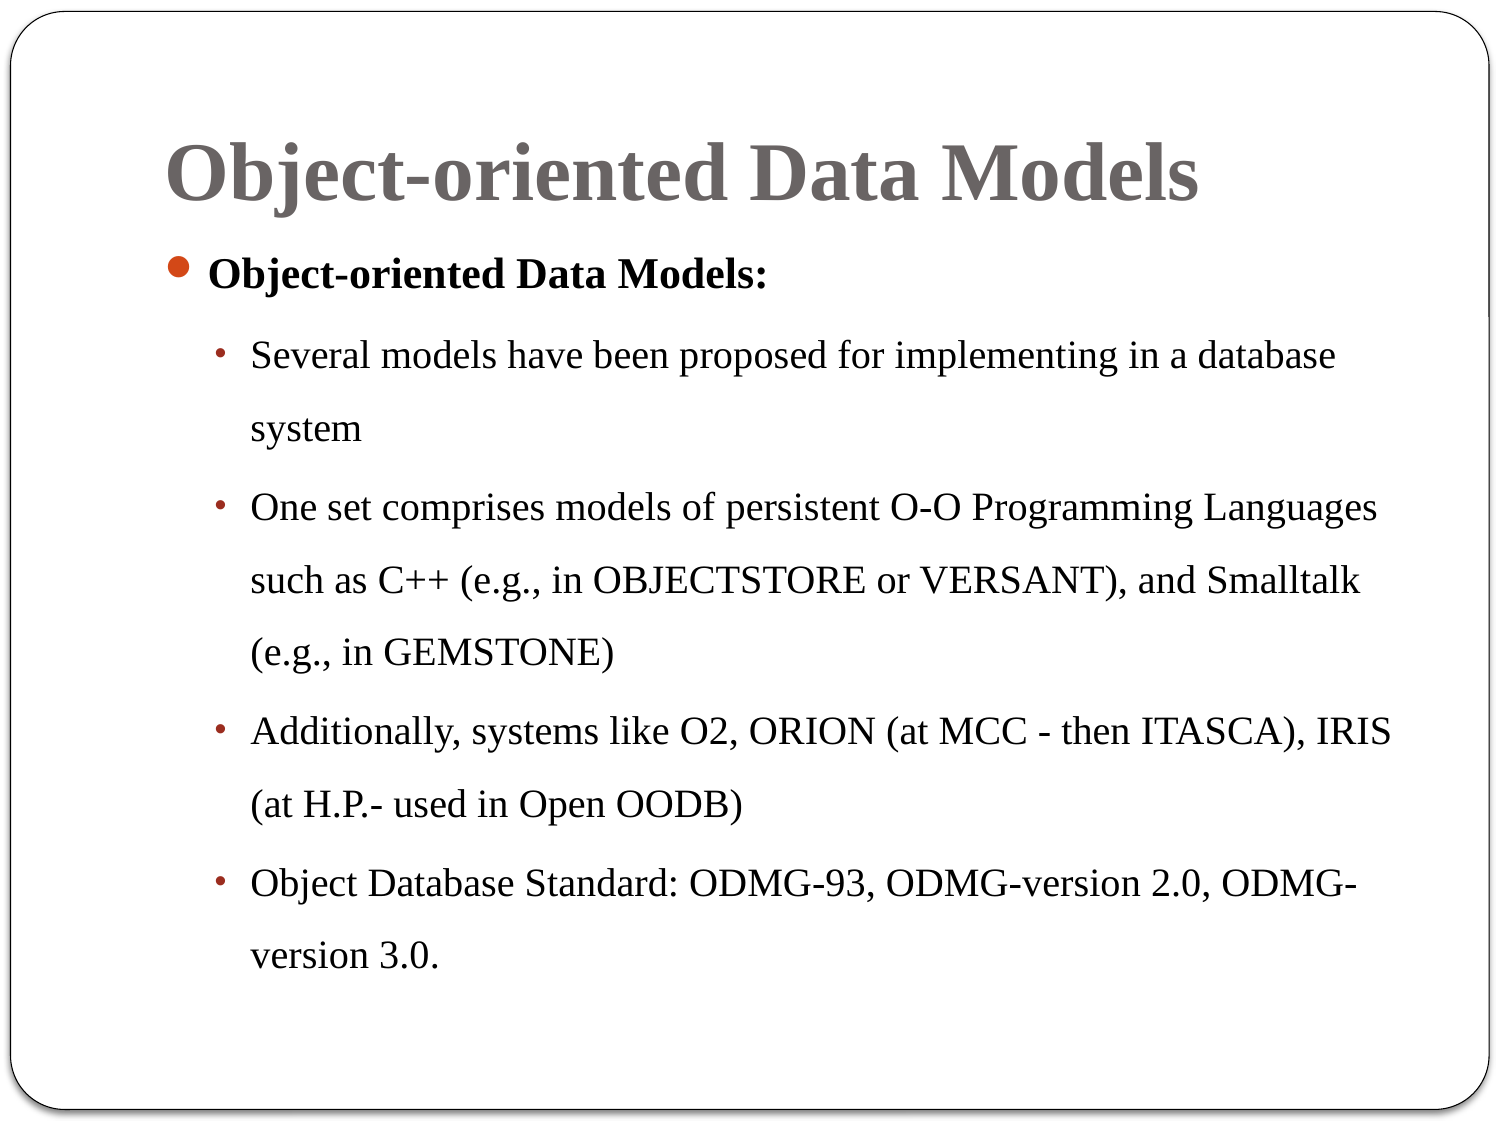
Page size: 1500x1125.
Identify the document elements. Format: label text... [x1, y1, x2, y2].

title Object-oriented Data Models [150, 45, 1425, 233]
list Object-oriented Data Models: Several models have been proposed for implementing in a database system One set comprises models of persistent O-O Programming Languages such as C++ (e.g., in OBJECTSTORE or VERSANT), and Smalltalk (e.g., in GEMSTONE) Additionally, systems like O2, ORION (at MCC - then ITASCA), IRIS (at H.P.- used in Open OODB) Object Database Standard: ODMG-93, ODMG-version 2.0, ODMG-version 3.0. [150, 237, 1425, 988]
